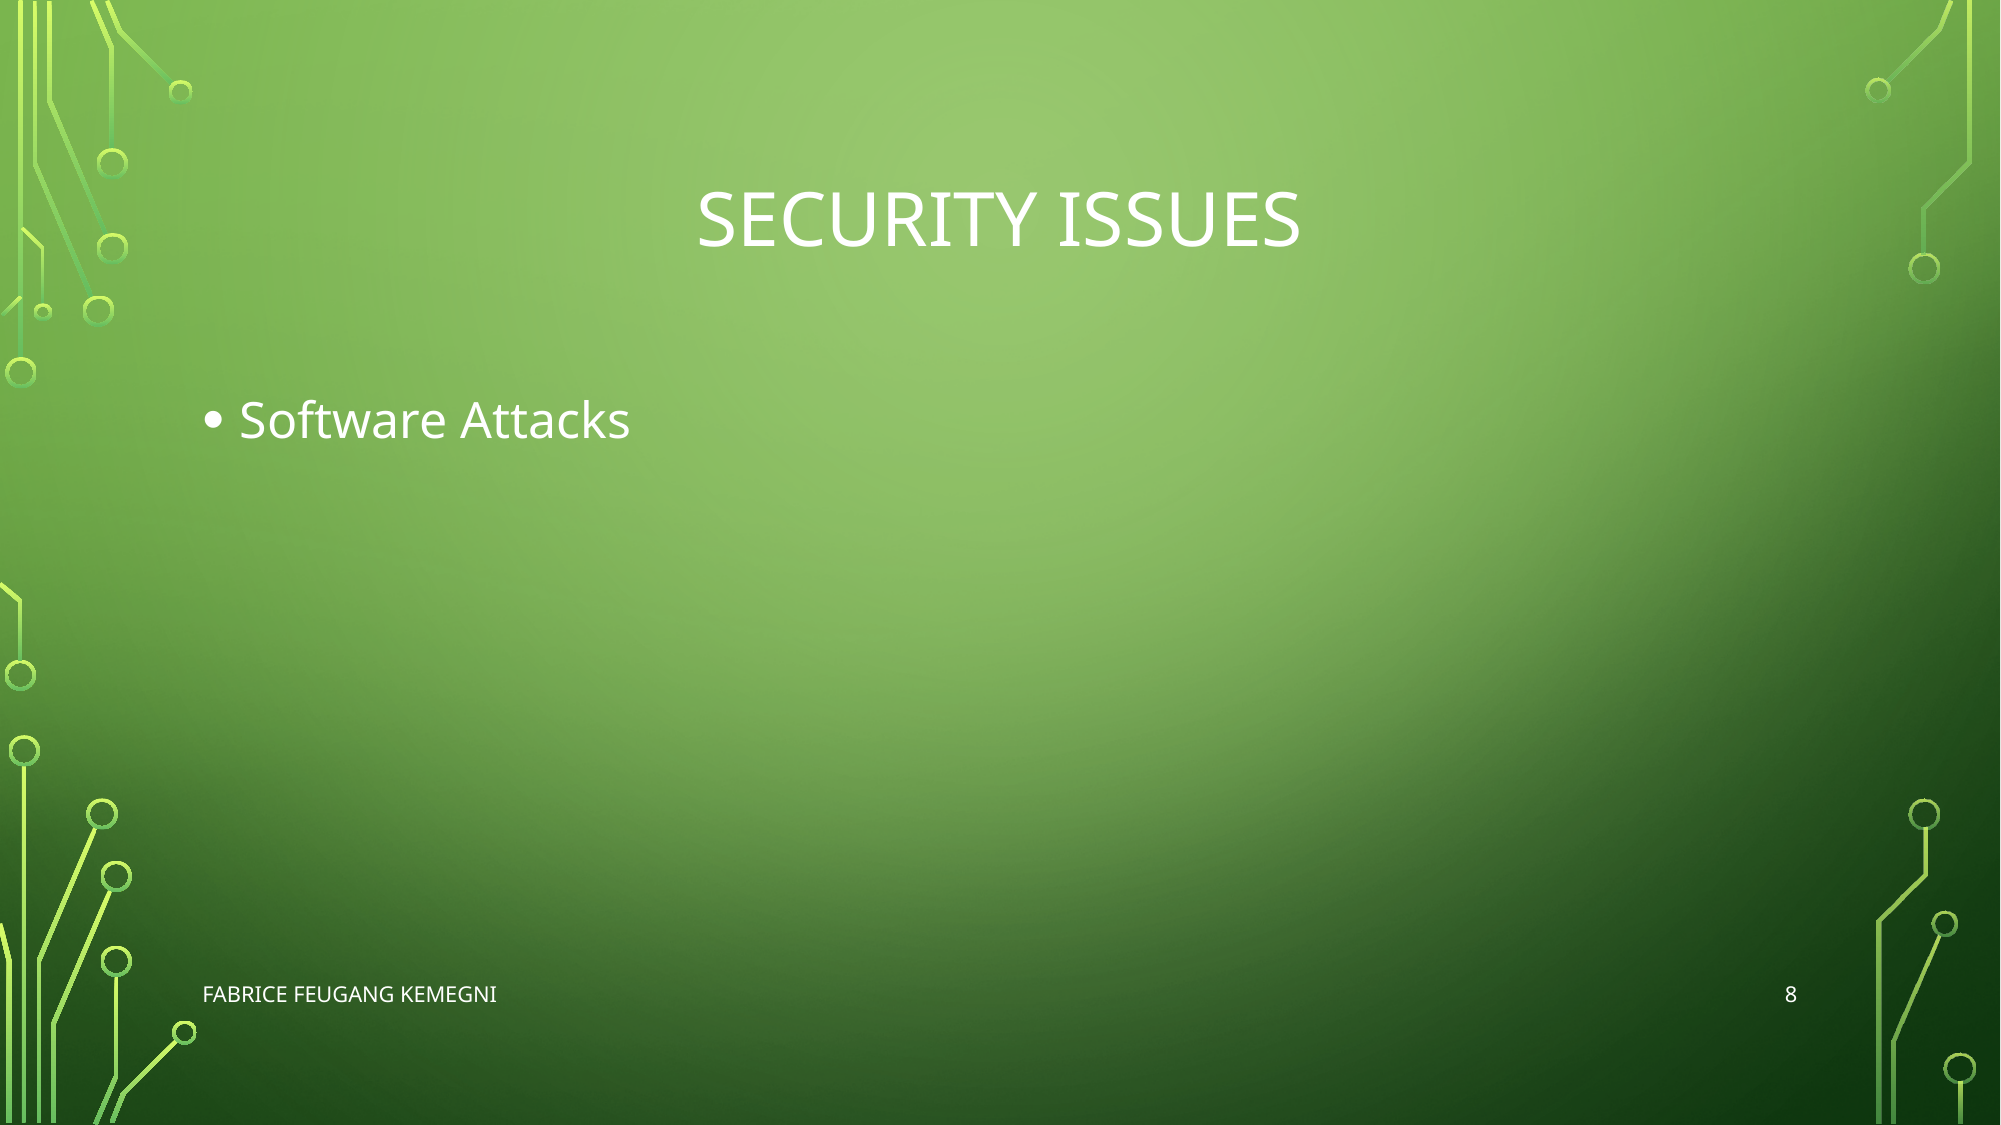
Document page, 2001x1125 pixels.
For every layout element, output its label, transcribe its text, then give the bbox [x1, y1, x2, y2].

list Software Attacks [187, 369, 1813, 950]
footer Fabrice Feugang Kemegni [187, 965, 1211, 1025]
title Security issues [187, 101, 1813, 344]
slide_number 8 [1685, 965, 1813, 1025]
